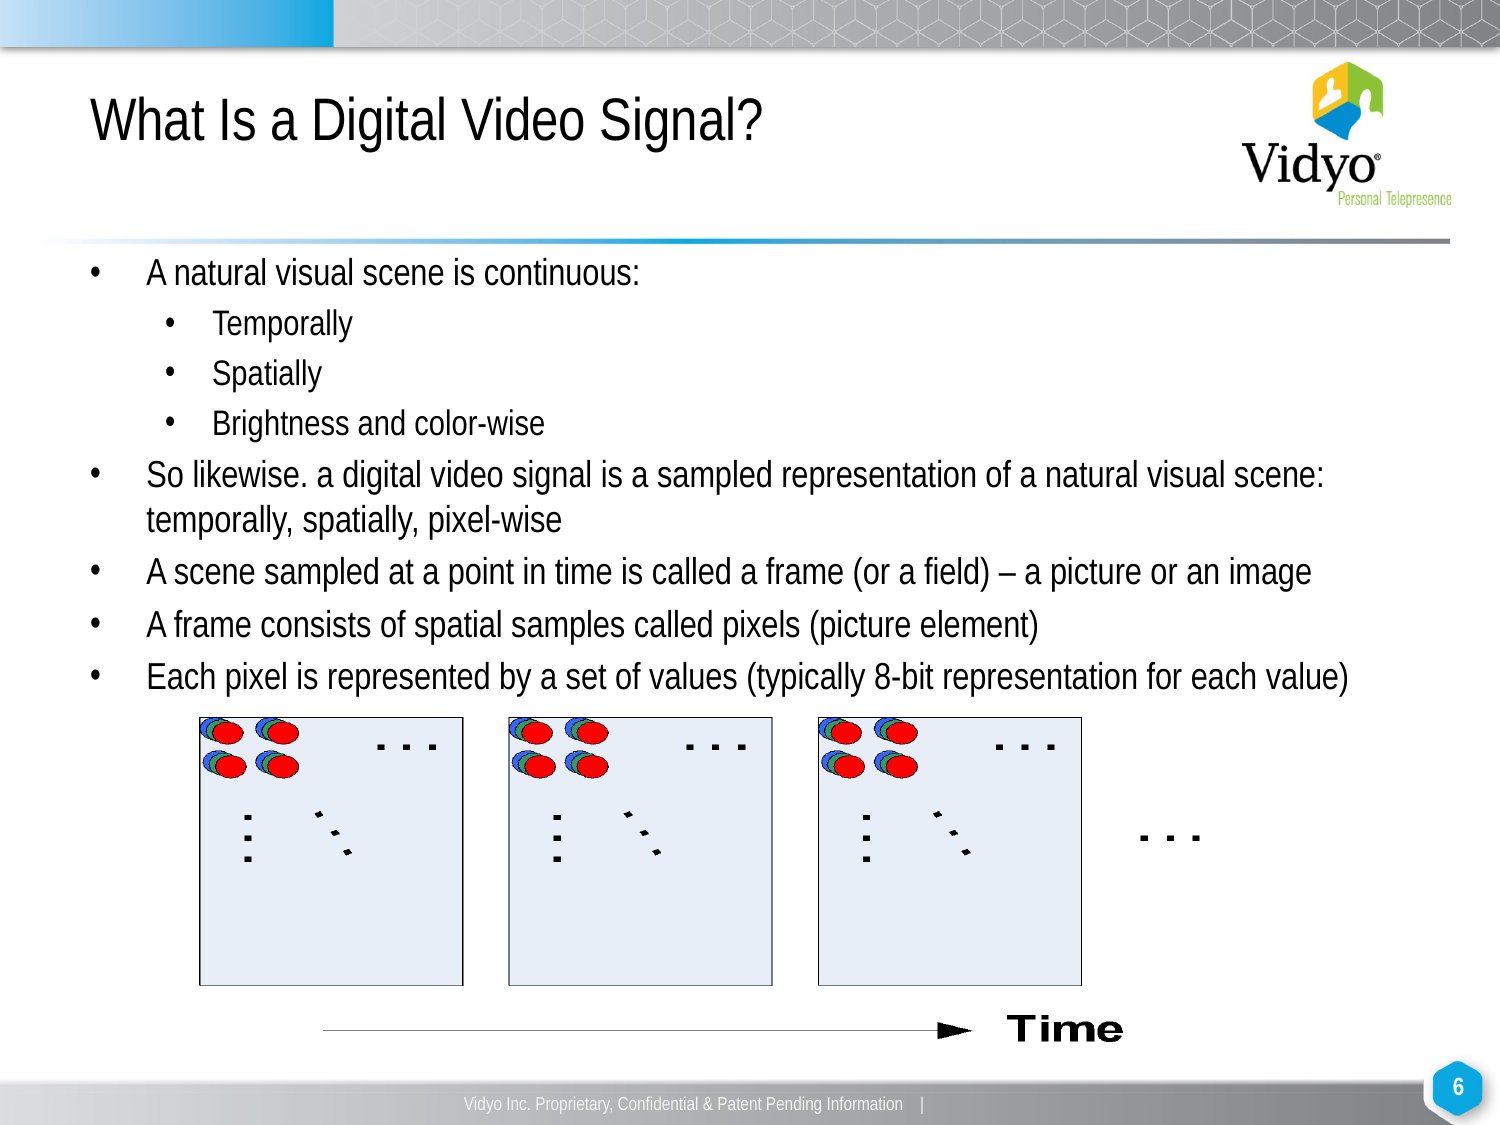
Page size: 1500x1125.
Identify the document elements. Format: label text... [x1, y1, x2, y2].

slide_number ‹#› [1427, 1055, 1490, 1116]
picture [0, 708, 1500, 1125]
picture [12, 233, 1450, 247]
text_box A natural visual scene is continuous: Temporally Spatially Brightness and color-wise So likewise. a digital video signal is a sampled representation of a natural visual scene: temporally, spatially, pixel-wise A scene sampled at a point in time is called a frame (or a field) – a picture or an image A frame consists of spatial samples called pixels (picture element) Each pixel is represented by a set of values (typically 8-bit representation for each value) [75, 240, 1445, 763]
title What Is a Digital Video Signal? [75, 70, 1304, 163]
picture [0, 0, 1500, 208]
